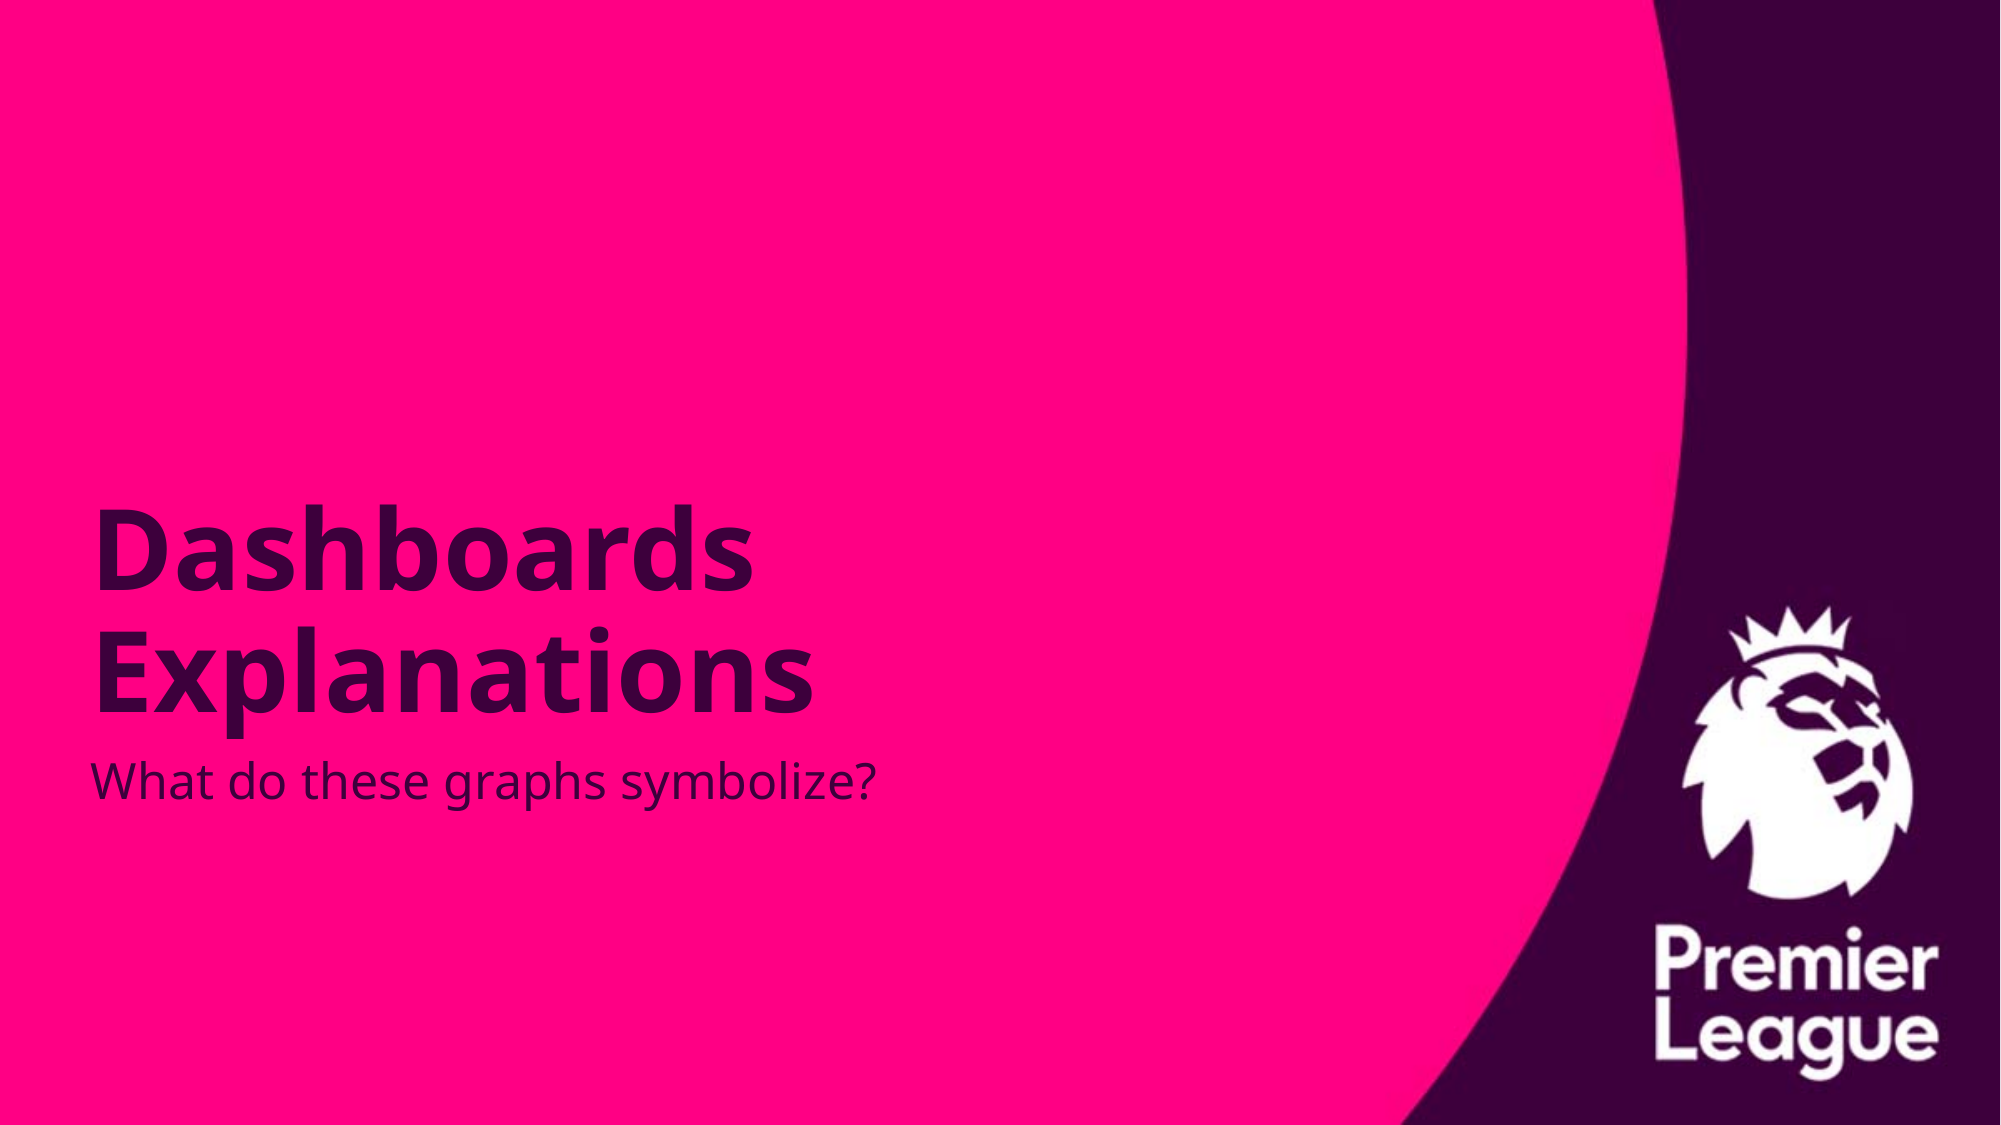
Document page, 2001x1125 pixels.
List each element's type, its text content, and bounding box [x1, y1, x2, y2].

picture [0, 0, 2001, 1125]
list What do these graphs symbolize? [75, 748, 1430, 995]
title Dashboards Explanations [75, 276, 1430, 745]
